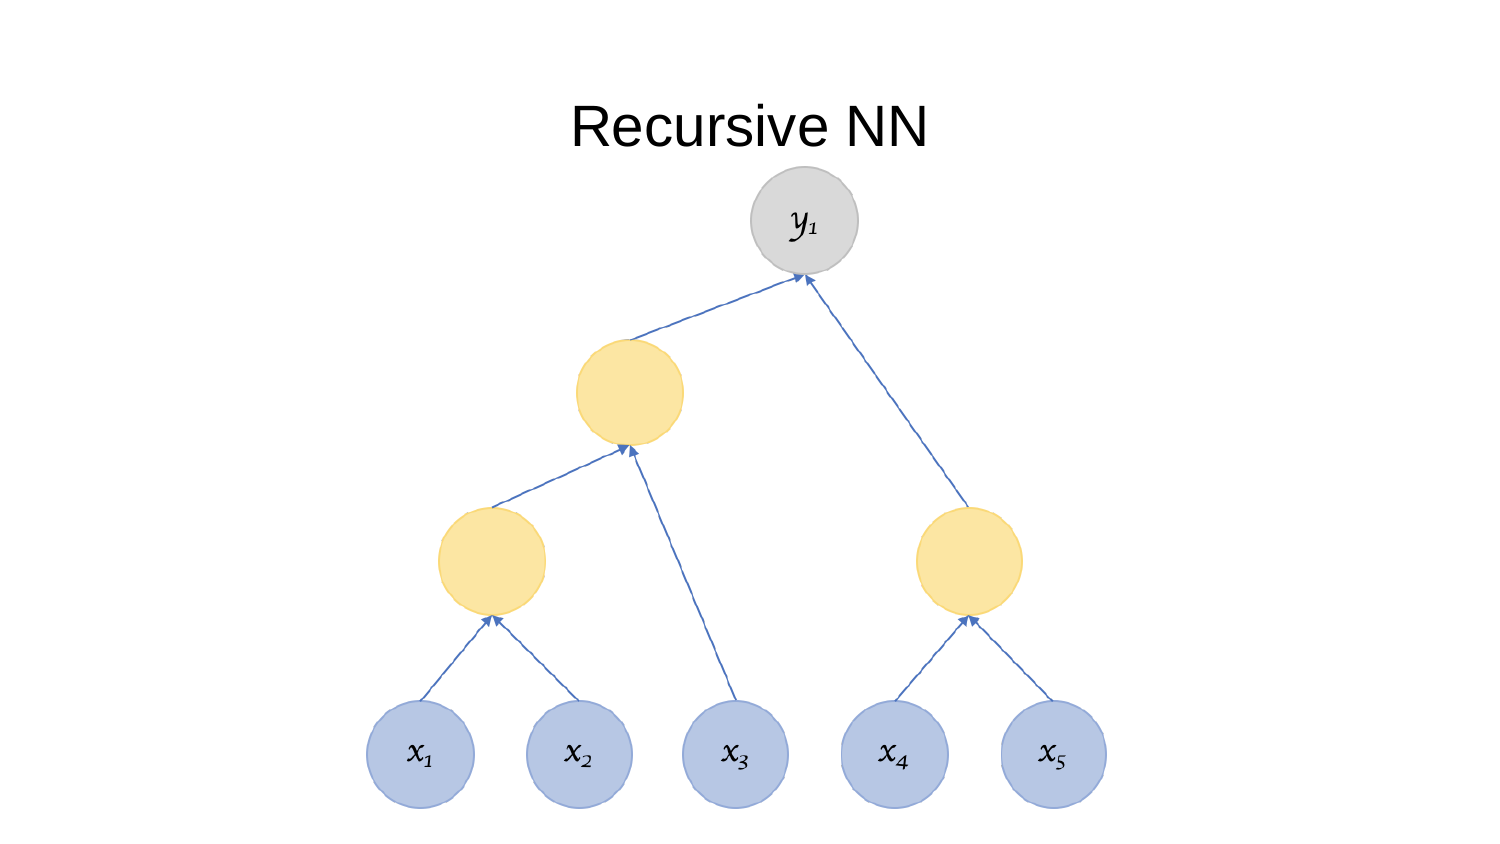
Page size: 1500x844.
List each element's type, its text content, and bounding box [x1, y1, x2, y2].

title Recursive NN [51, 72, 1449, 167]
picture [144, 166, 1356, 819]
